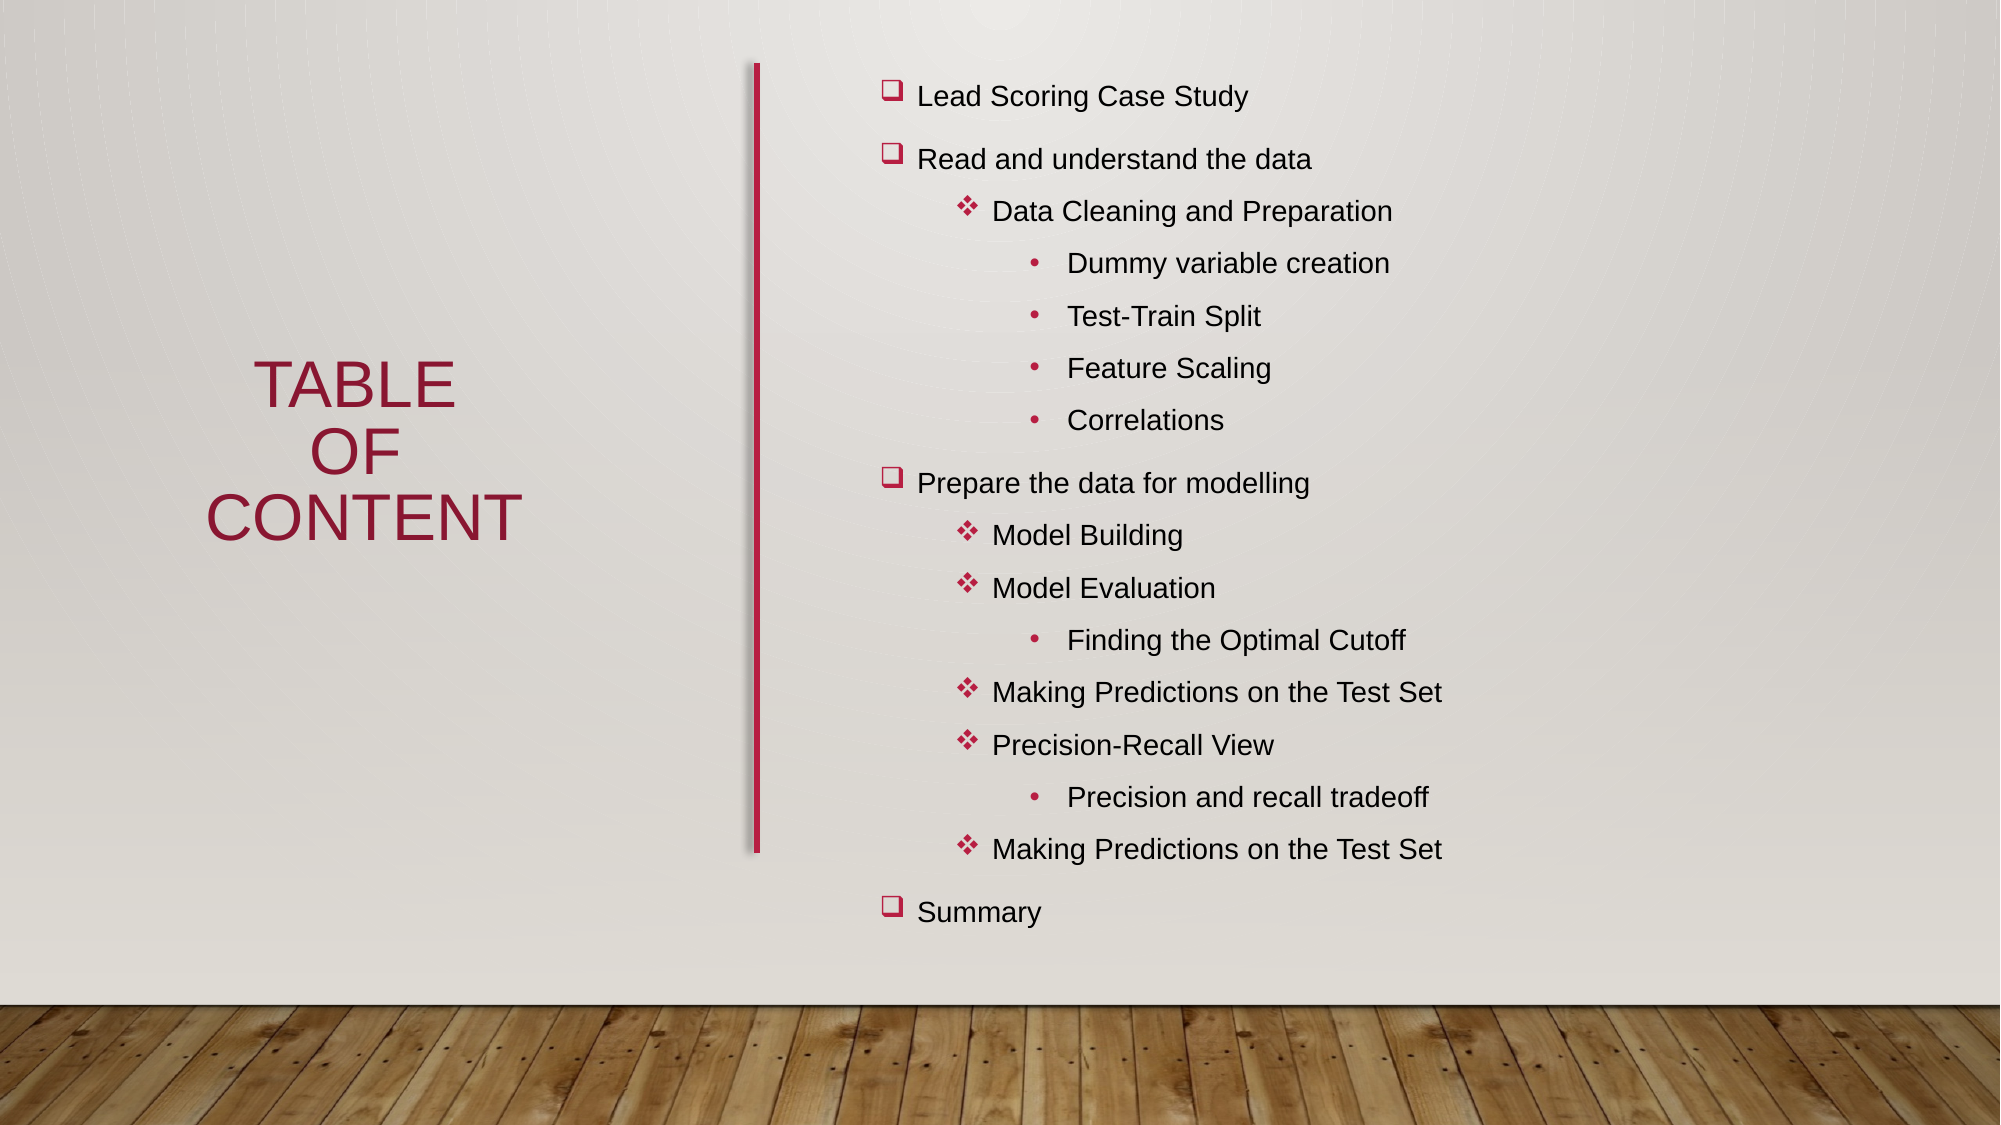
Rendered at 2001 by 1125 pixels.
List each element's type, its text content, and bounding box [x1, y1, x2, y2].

list Lead Scoring Case Study Read and understand the data Data Cleaning and Preparation Dummy variable creation Test-Train Split Feature Scaling Correlations Prepare the data for modelling Model Building Model Evaluation Finding the Optimal Cutoff Making Predictions on the Test Set Precision-Recall View Precision and recall tradeoff Making Predictions on the Test Set Summary [864, 62, 1561, 952]
picture [0, 1005, 2000, 1125]
title TABLE OF CONTENT [16, 347, 714, 563]
